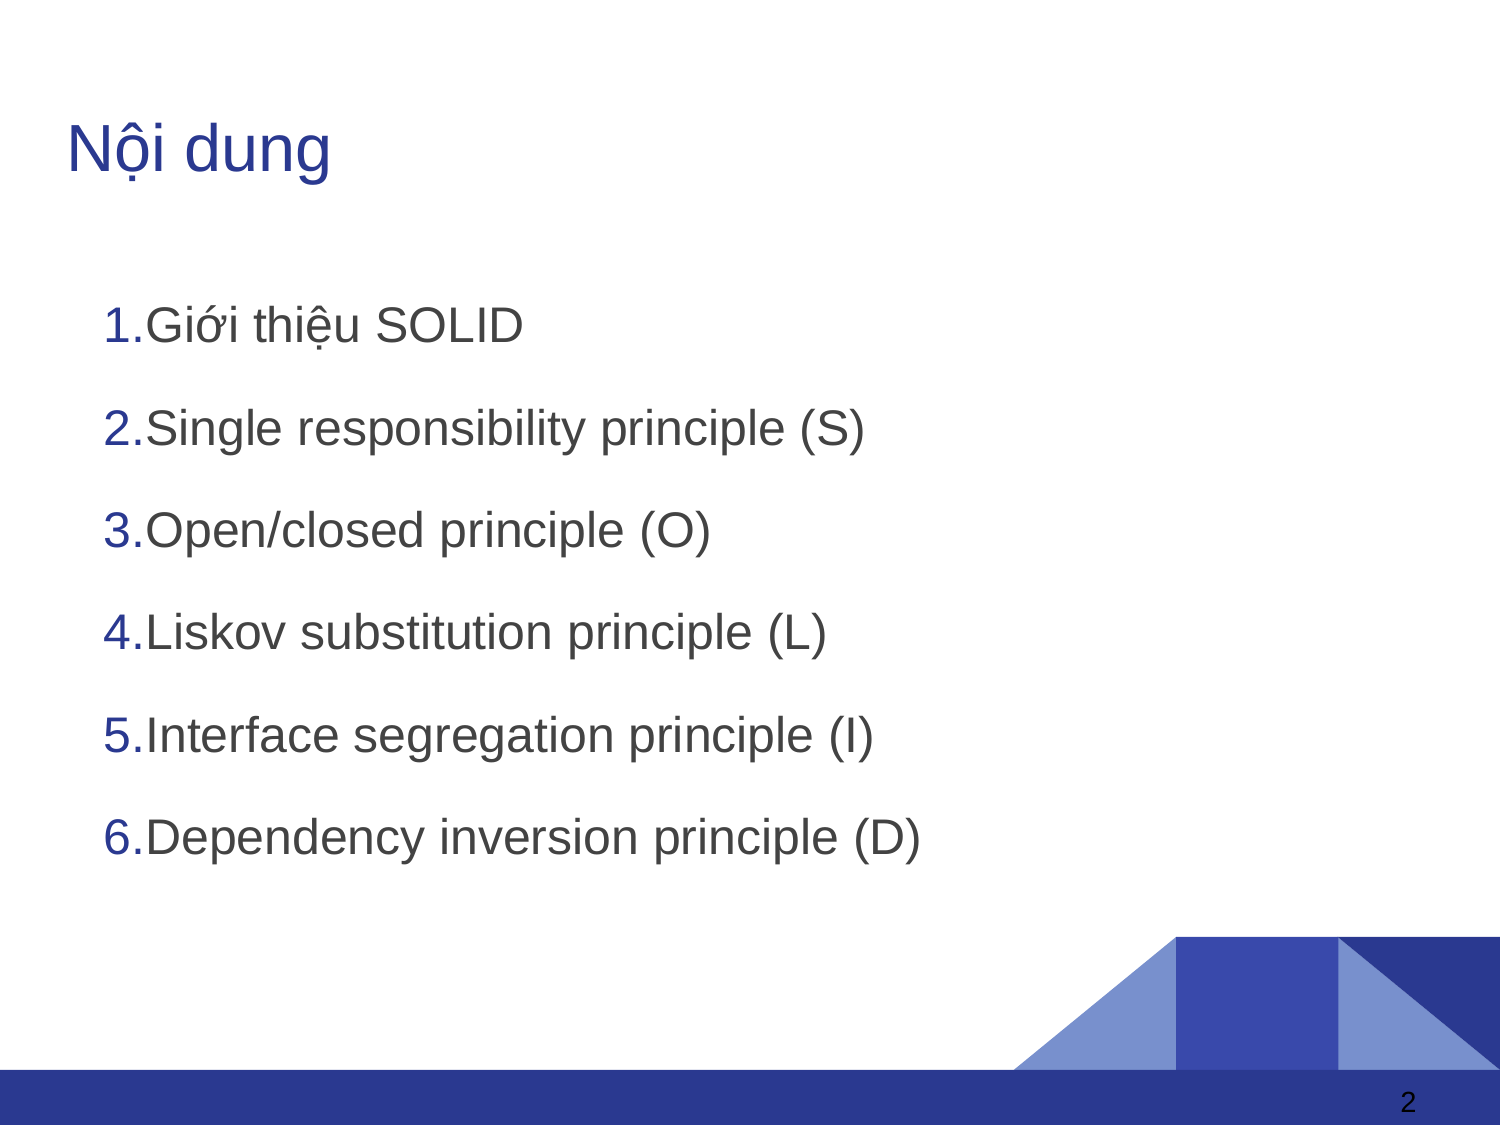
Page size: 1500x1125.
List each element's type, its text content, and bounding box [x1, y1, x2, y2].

title Nội dung [51, 89, 1449, 223]
list Giới thiệu SOLID Single responsibility principle (S) Open/closed principle (O) Liskov substitution principle (L) Interface segregation principle (I) Dependency inversion principle (D) [51, 268, 1449, 1000]
slide_number ‹#› [1385, 1058, 1476, 1125]
